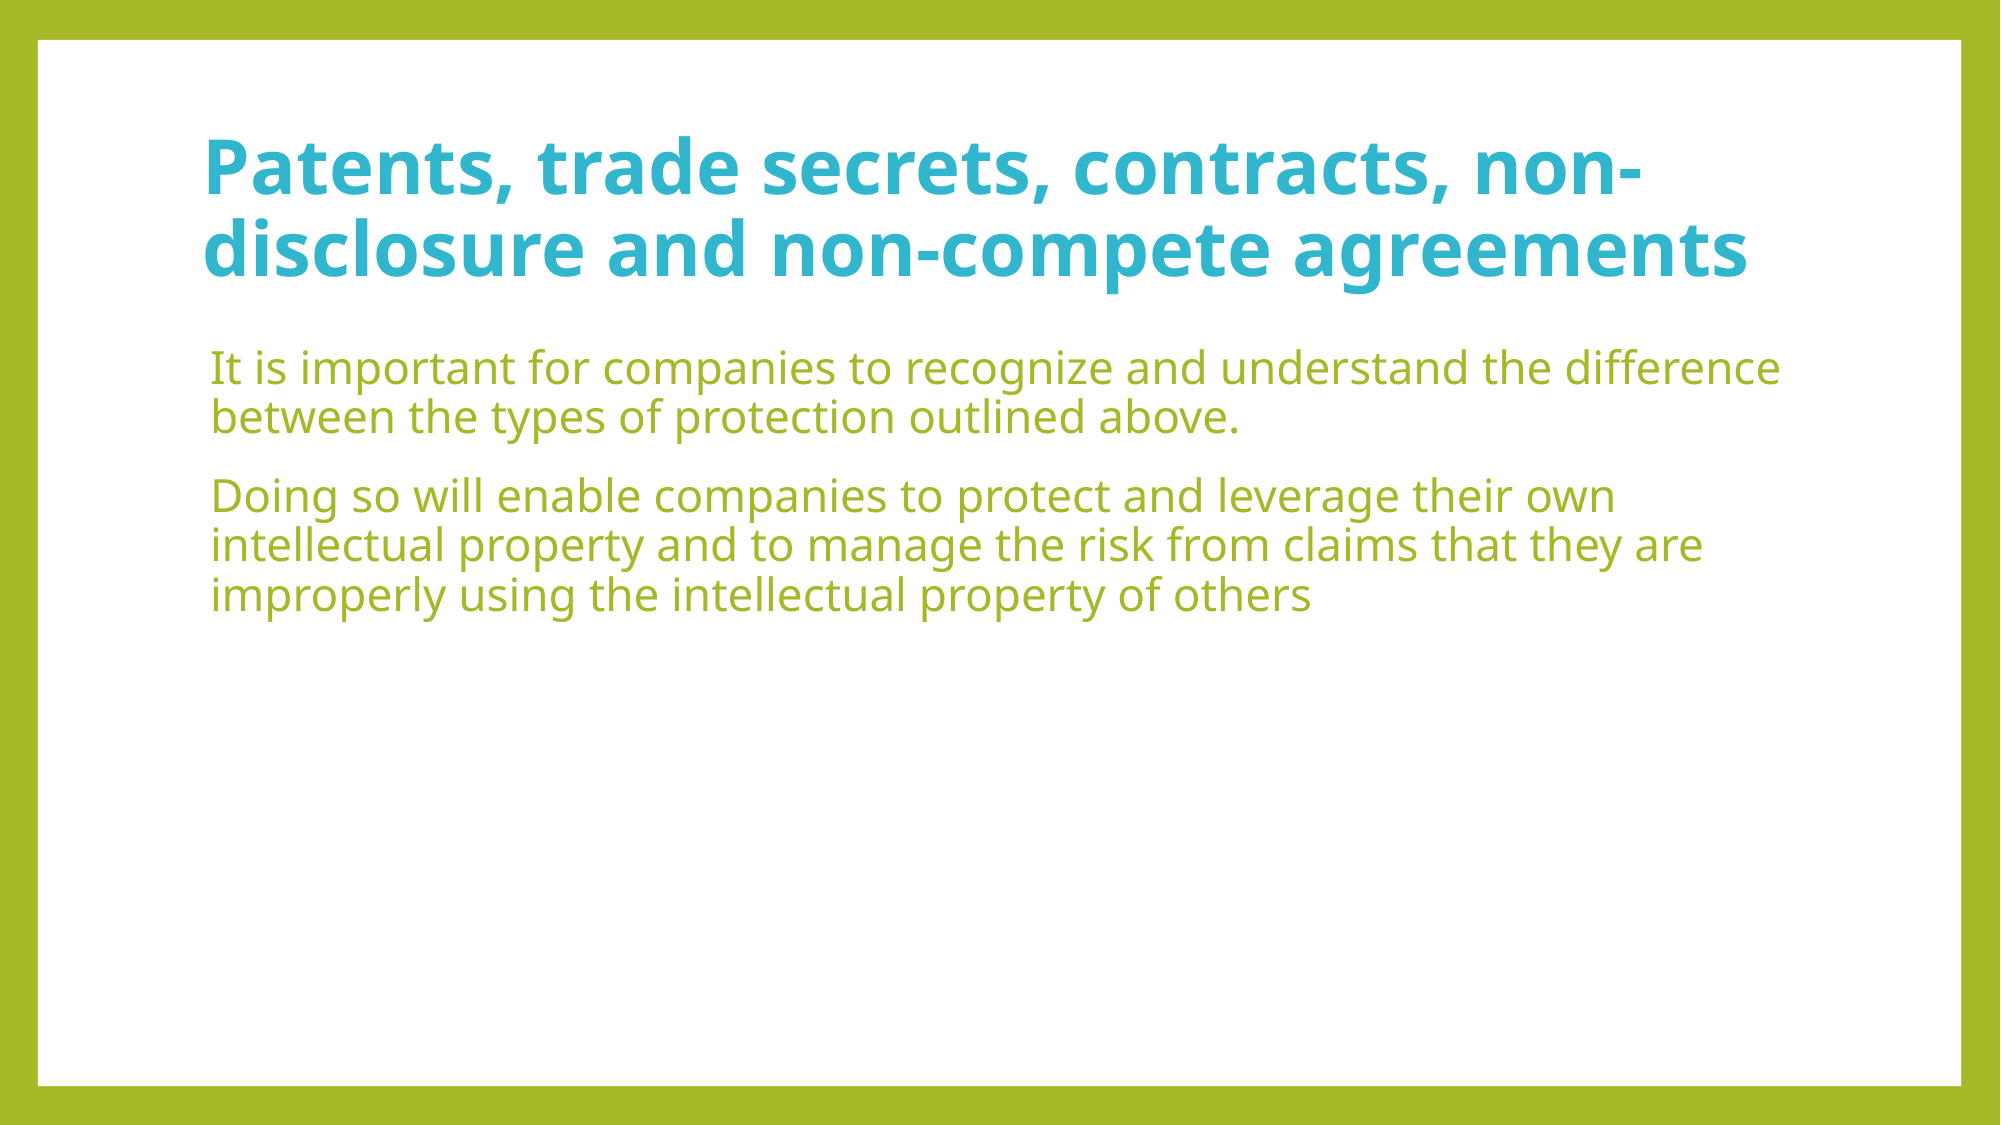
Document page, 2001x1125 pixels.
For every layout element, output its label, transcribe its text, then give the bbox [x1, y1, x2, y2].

list It is important for companies to recognize and understand the difference between the types of protection outlined above. Doing so will enable companies to protect and leverage their own intellectual property and to manage the risk from claims that they are improperly using the intellectual property of others [187, 337, 1808, 1000]
title Patents, trade secrets, contracts, non‐disclosure and non‐compete agreements [187, 99, 1808, 323]
